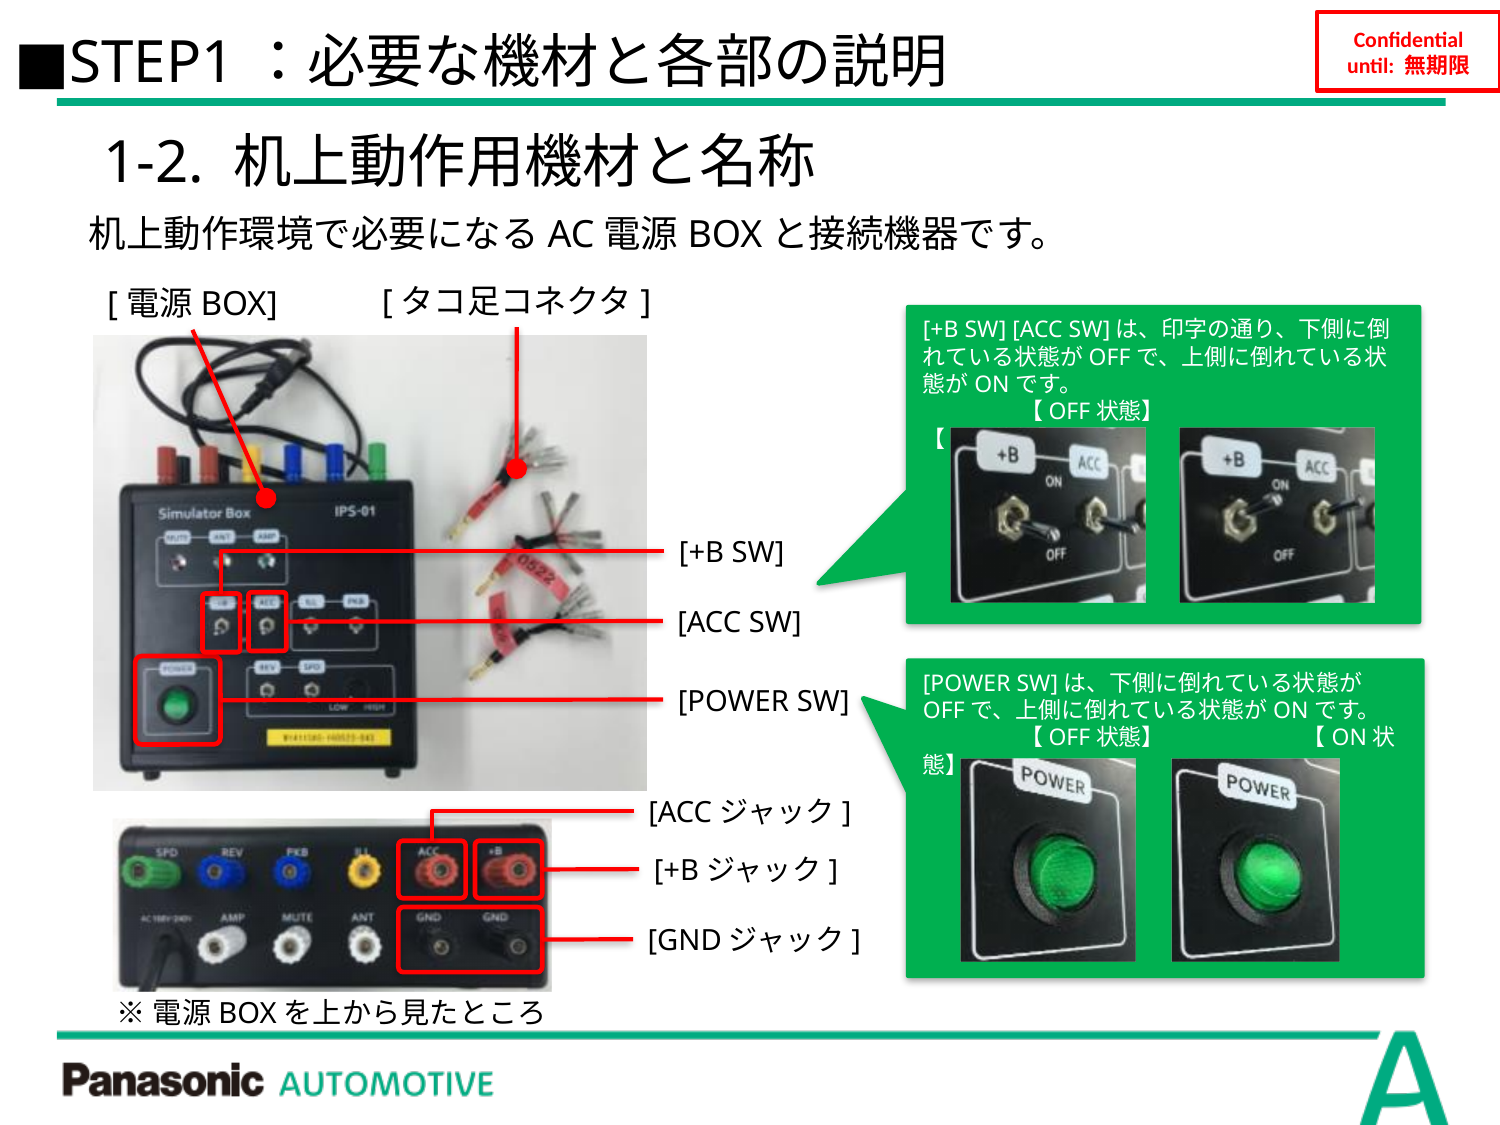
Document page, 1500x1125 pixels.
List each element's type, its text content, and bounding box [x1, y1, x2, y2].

text_box [ACCジャック] [633, 786, 867, 836]
text_box ■STEP1：必要な機材と各部の説明 [0, 1, 1500, 118]
picture [1153, 759, 1358, 961]
text_box 1-2. 机上動作用機材と名称 [88, 116, 1423, 202]
picture [1180, 417, 1374, 614]
text_box [電源BOX] [92, 275, 293, 330]
picture [951, 416, 1145, 613]
text_box [GNDジャック] [633, 914, 876, 965]
text_box [+B SW] [ACC SW]は、印字の通り、下側に倒れている状態がOFFで、上側に倒れている状態がONです。 【OFF状態】 【ON状態】 [817, 306, 1420, 623]
text_box [ACC SW] [662, 596, 817, 646]
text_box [221, 551, 654, 594]
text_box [431, 811, 652, 841]
picture [945, 759, 1150, 961]
text_box [タコ足コネクタ] [367, 272, 667, 328]
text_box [192, 330, 267, 499]
text_box [POWER SW]は、下側に倒れている状態がOFFで、上側に倒れている状態がONです。 【OFF状態】 【ON状態】 [862, 659, 1424, 977]
text_box [POWER SW] [663, 674, 865, 725]
text_box 机上動作環境で必要になるAC電源BOXと接続機器です。 [73, 202, 1083, 263]
picture [93, 335, 647, 791]
text_box [+B SW] [664, 525, 800, 576]
picture [111, 818, 552, 992]
text_box [+Bジャック] [639, 844, 853, 894]
text_box ※電源BOXを上から見たところ [101, 986, 562, 1037]
